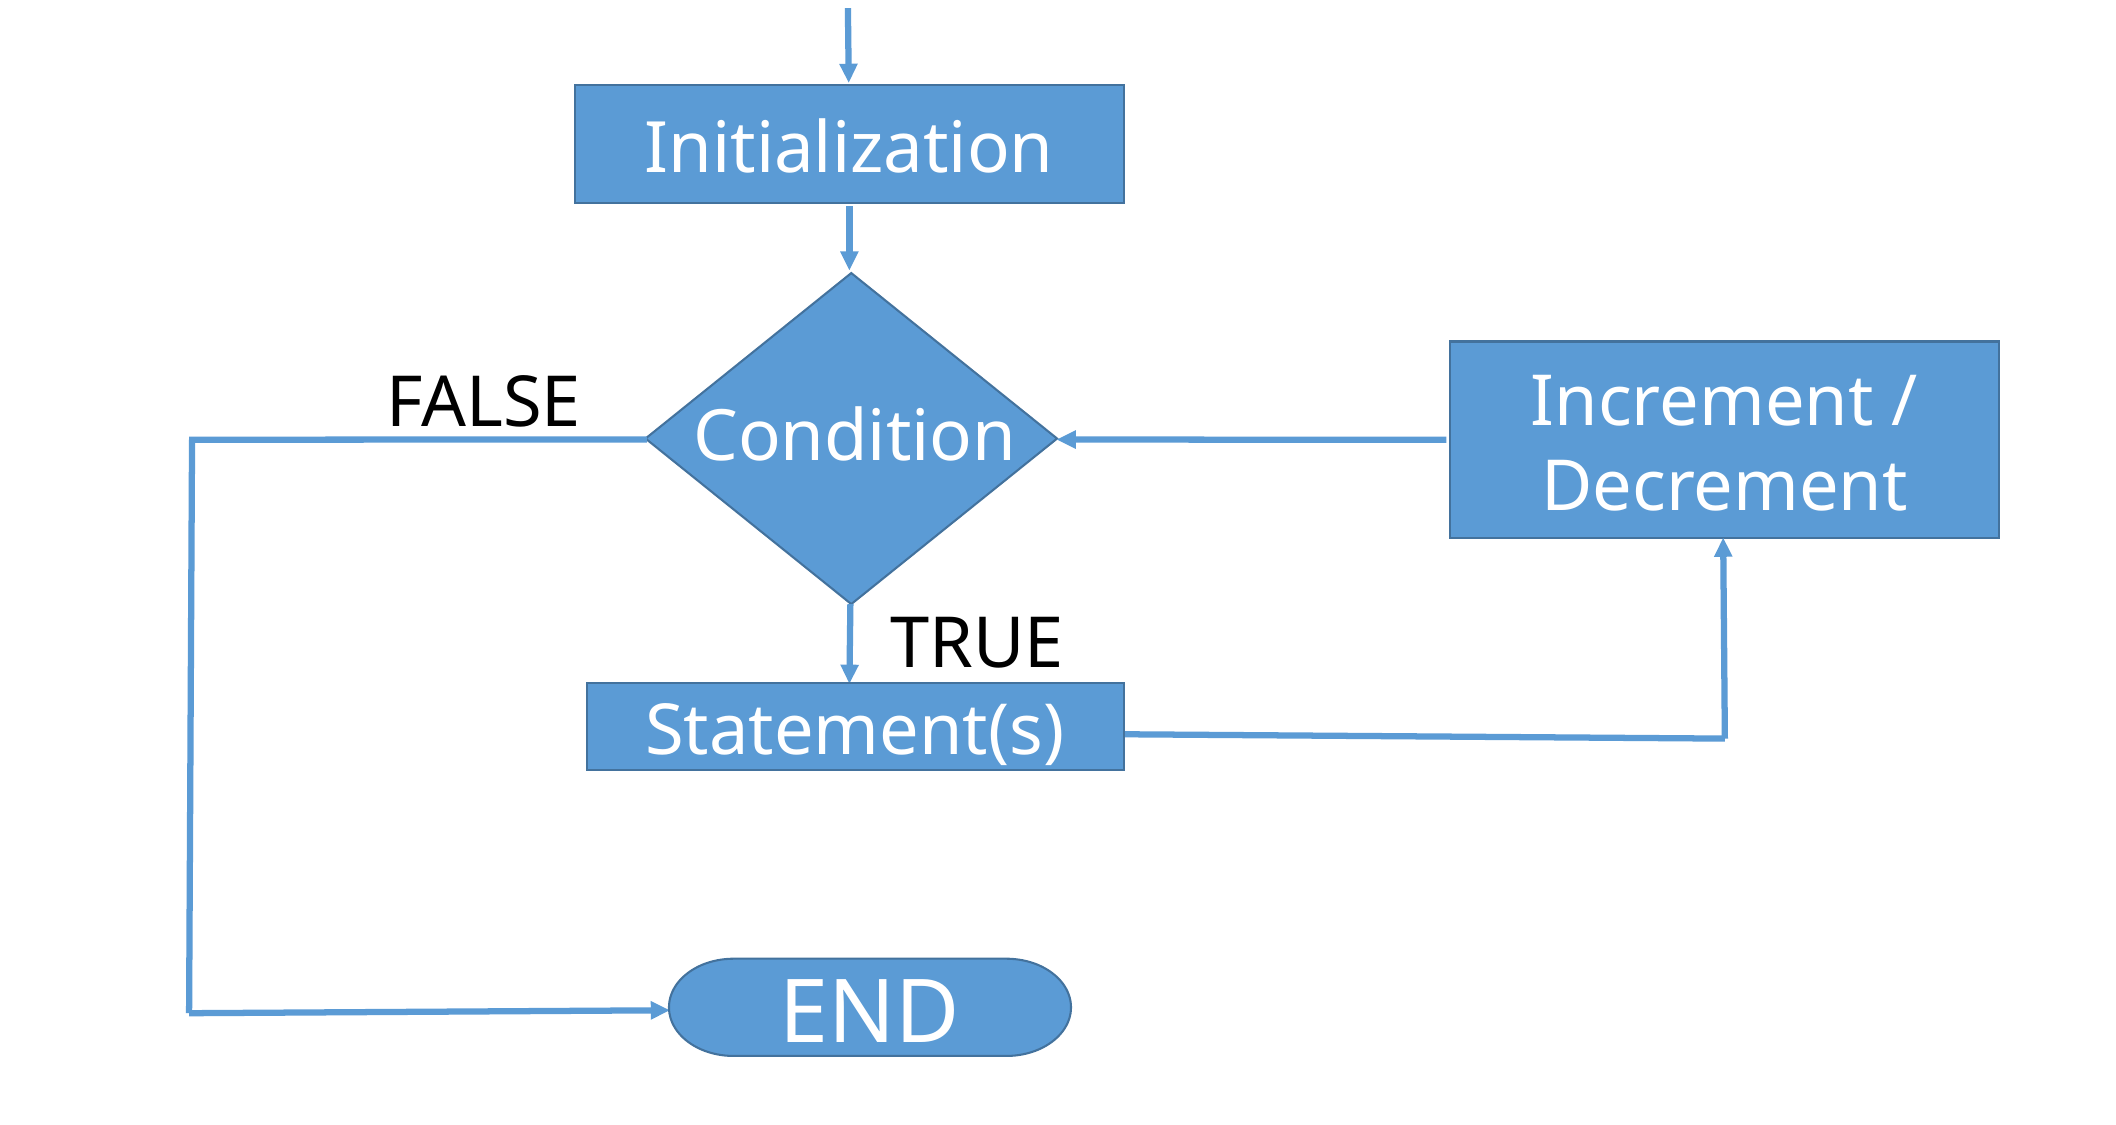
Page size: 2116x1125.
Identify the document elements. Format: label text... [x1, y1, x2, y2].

text_box Initialization [574, 84, 1125, 204]
text_box Increment / Decrement [1449, 340, 2000, 539]
text_box TRUE [847, 589, 1107, 682]
text_box [1032, 417, 1059, 461]
text_box [647, 411, 678, 466]
text_box FALSE [332, 348, 635, 436]
text_box Condition [678, 382, 1032, 483]
text_box [699, 483, 1004, 602]
text_box Statement(s) [586, 682, 1125, 771]
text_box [1119, 734, 1723, 739]
text_box [714, 271, 989, 382]
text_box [189, 440, 193, 1010]
text_box END [667, 957, 1073, 1057]
text_box FALSE [332, 443, 635, 448]
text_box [189, 1010, 670, 1014]
